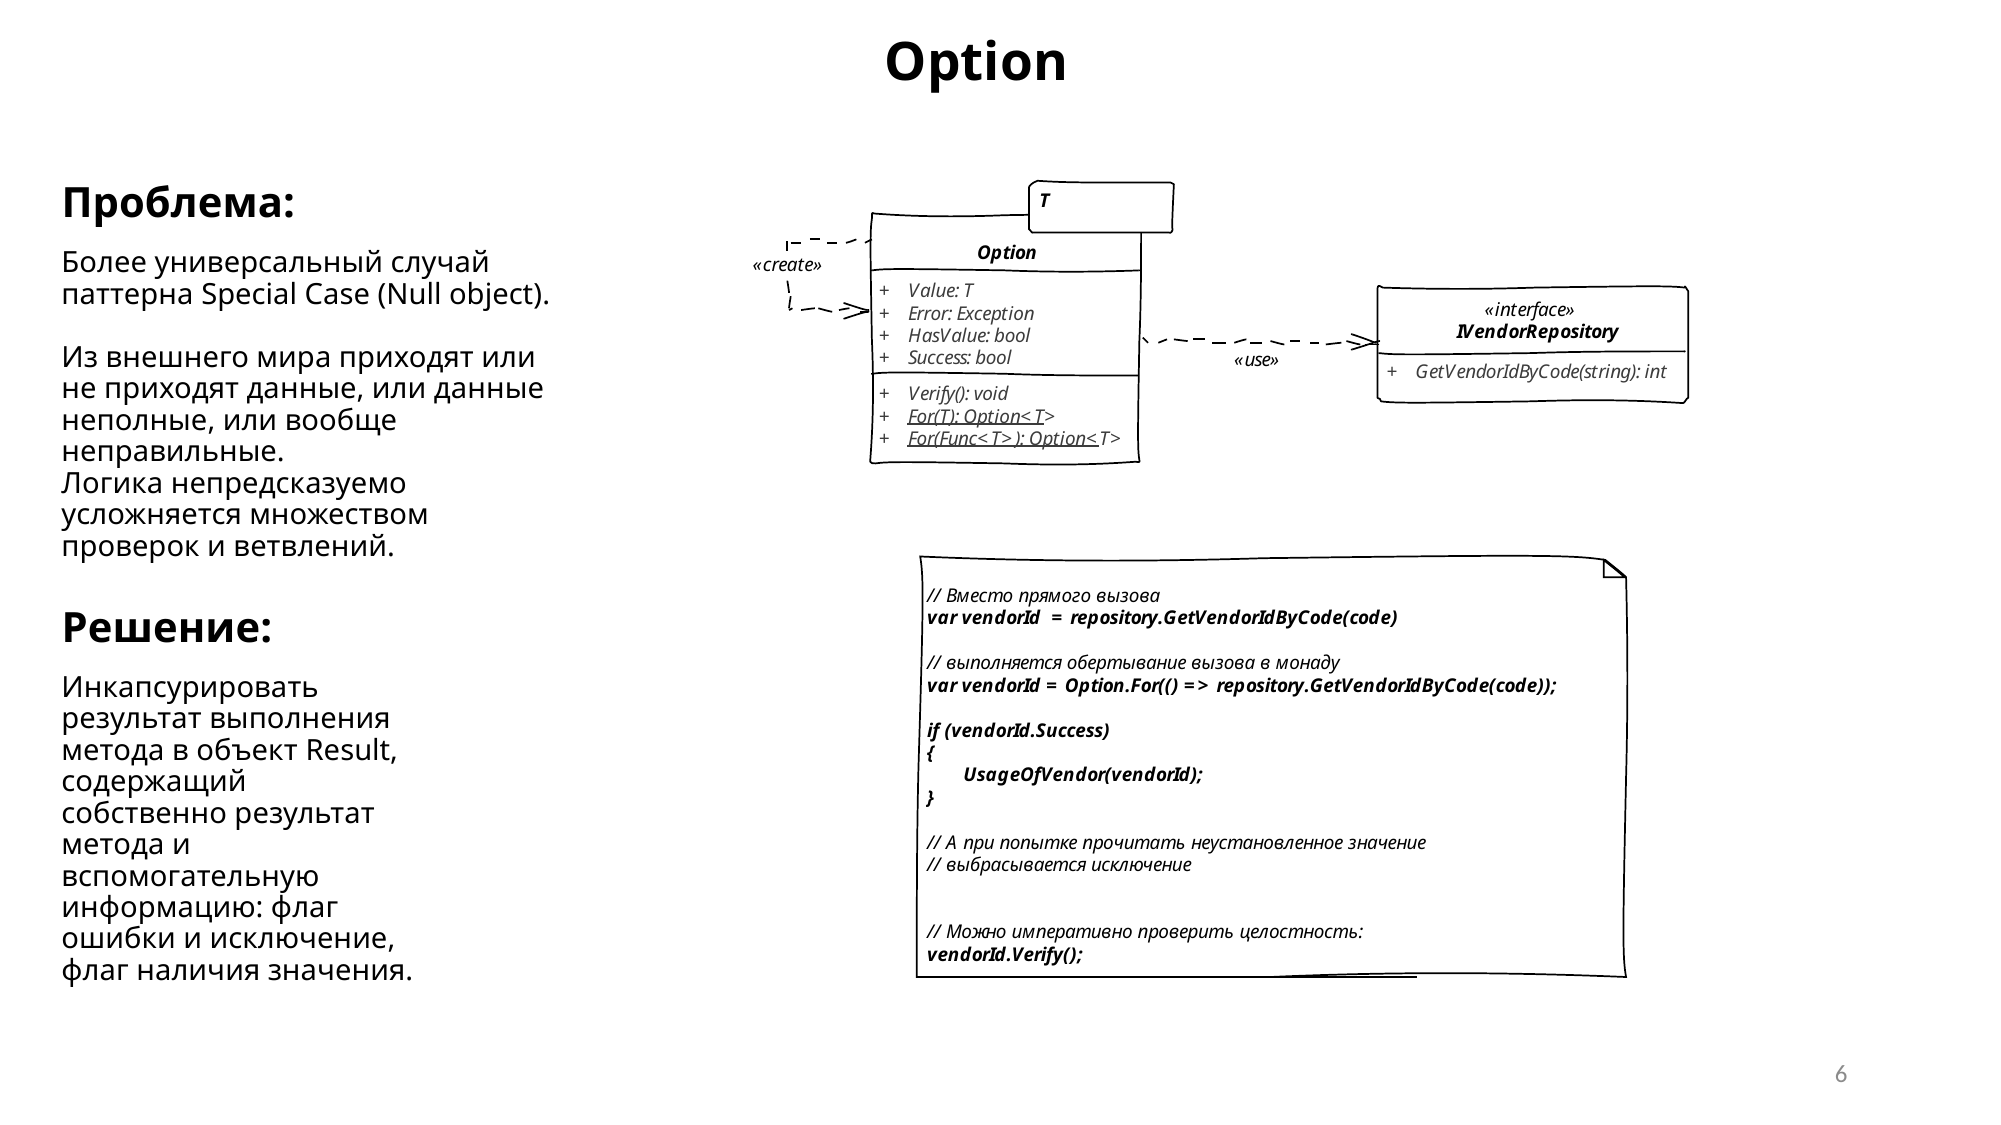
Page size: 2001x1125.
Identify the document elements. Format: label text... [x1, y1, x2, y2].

slide_number 6 [1412, 1042, 1863, 1103]
text_box Проблема: [46, 167, 379, 239]
picture [735, 165, 1714, 1021]
text_box Решение: [46, 592, 379, 665]
text_box Инкапсурировать результат выполнения метода в объект Result, содержащий собственно результат метода и вспомогательную информацию: флаг ошибки и исключение, флаг наличия значения. [46, 665, 430, 1098]
text_box Более универсальный случай паттерна Special Case (Null object). Из внешнего мира приходят или не приходят данные, или данные неполные, или вообще неправильные. Логика непредсказуемо усложняется множеством проверок и ветвлений. [46, 239, 578, 583]
title Option [869, 27, 1455, 100]
